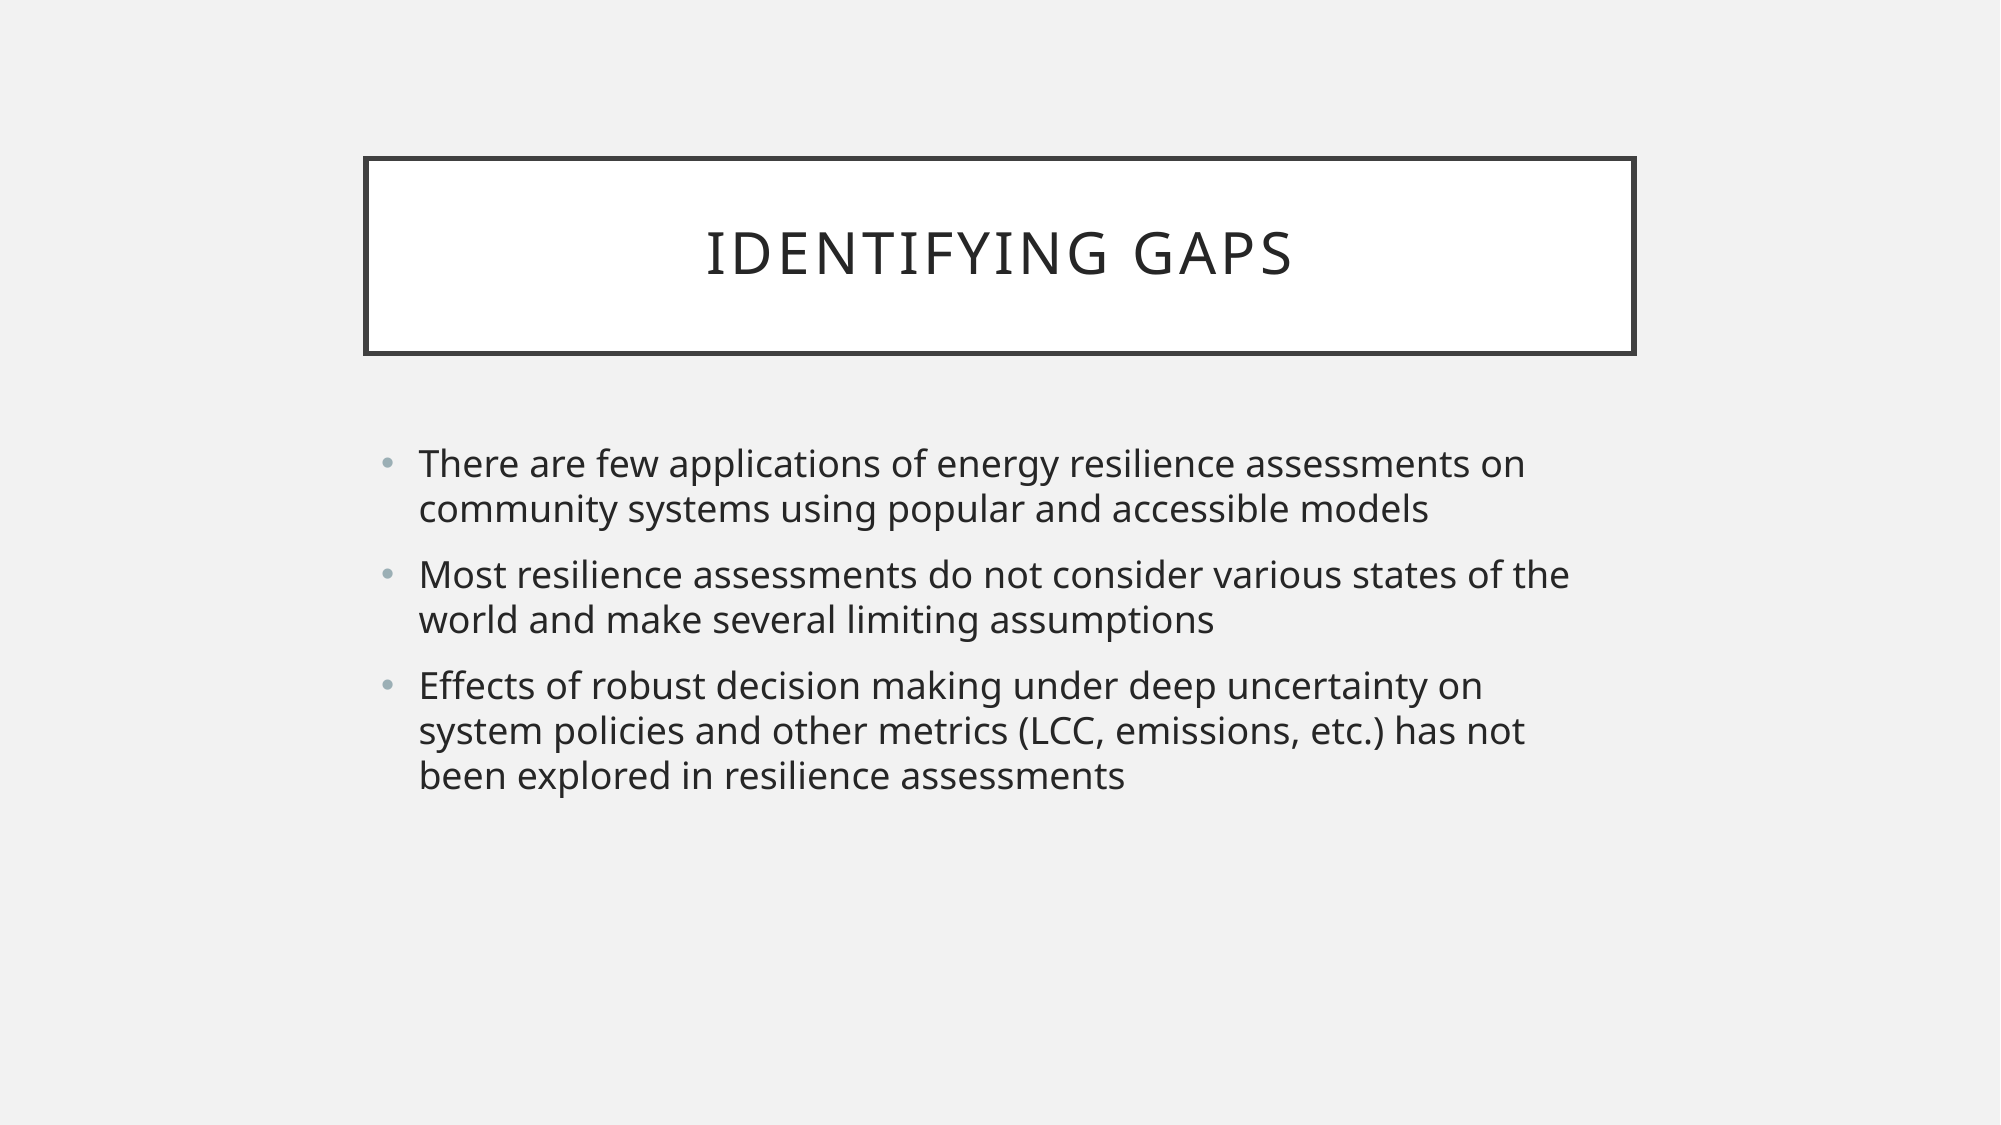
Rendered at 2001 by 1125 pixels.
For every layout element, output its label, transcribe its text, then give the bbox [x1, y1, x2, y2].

title Identifying Gaps [363, 156, 1637, 356]
list There are few applications of energy resilience assessments on community systems using popular and accessible models Most resilience assessments do not consider various states of the world and make several limiting assumptions Effects of robust decision making under deep uncertainty on system policies and other metrics (LCC, emissions, etc.) has not been explored in resilience assessments [366, 432, 1634, 942]
